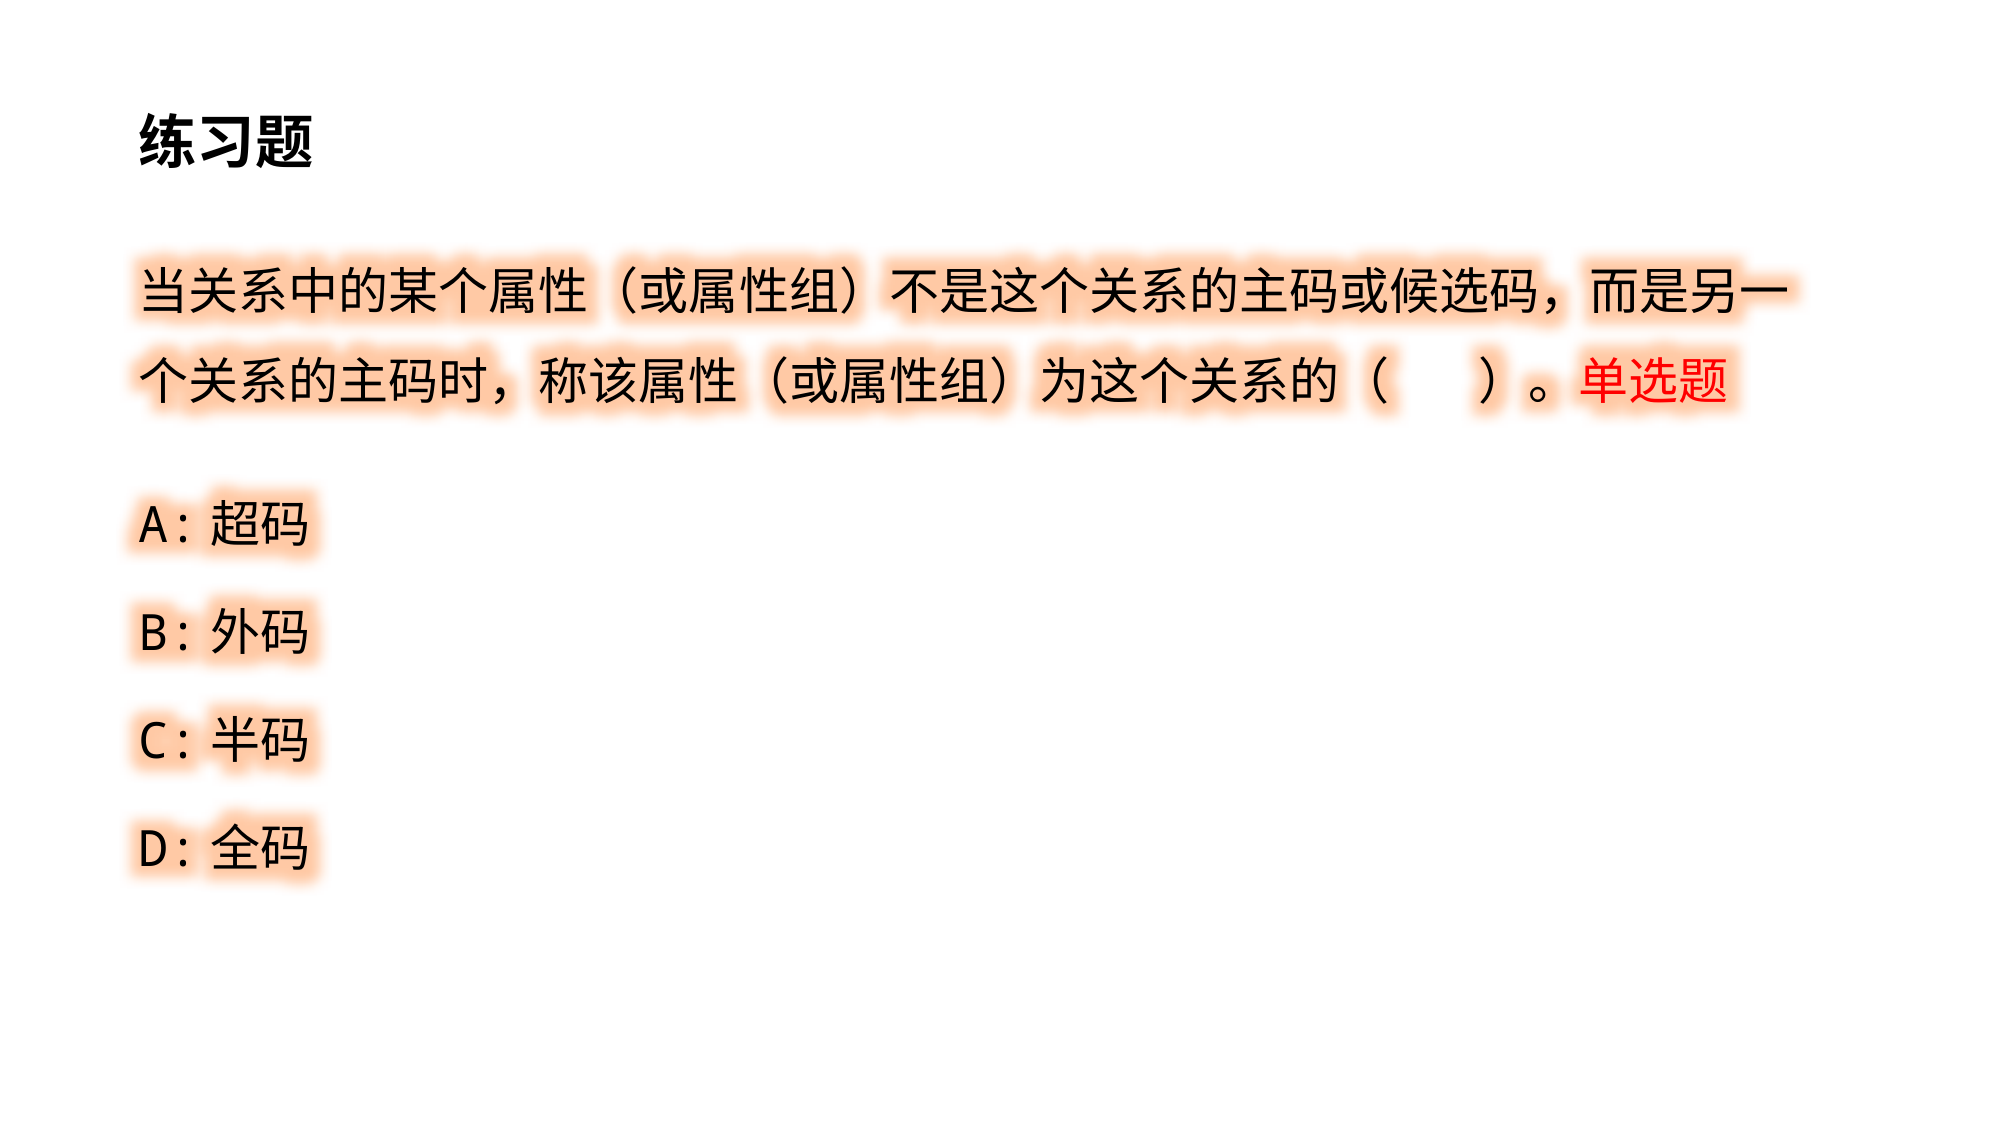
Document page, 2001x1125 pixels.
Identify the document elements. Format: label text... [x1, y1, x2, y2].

table_cell [113, 212, 1847, 1055]
text_box 练习题 [120, 95, 1568, 184]
text_box 当关系中的某个属性（或属性组）不是这个关系的主码或候选码，而是另一个关系的主码时，称该属性（或属性组）为这个关系的（ ）。单选题 A:超码 B:外码 C:半码 D:全码 [120, 219, 1839, 1047]
text_box [117, 216, 1843, 1051]
